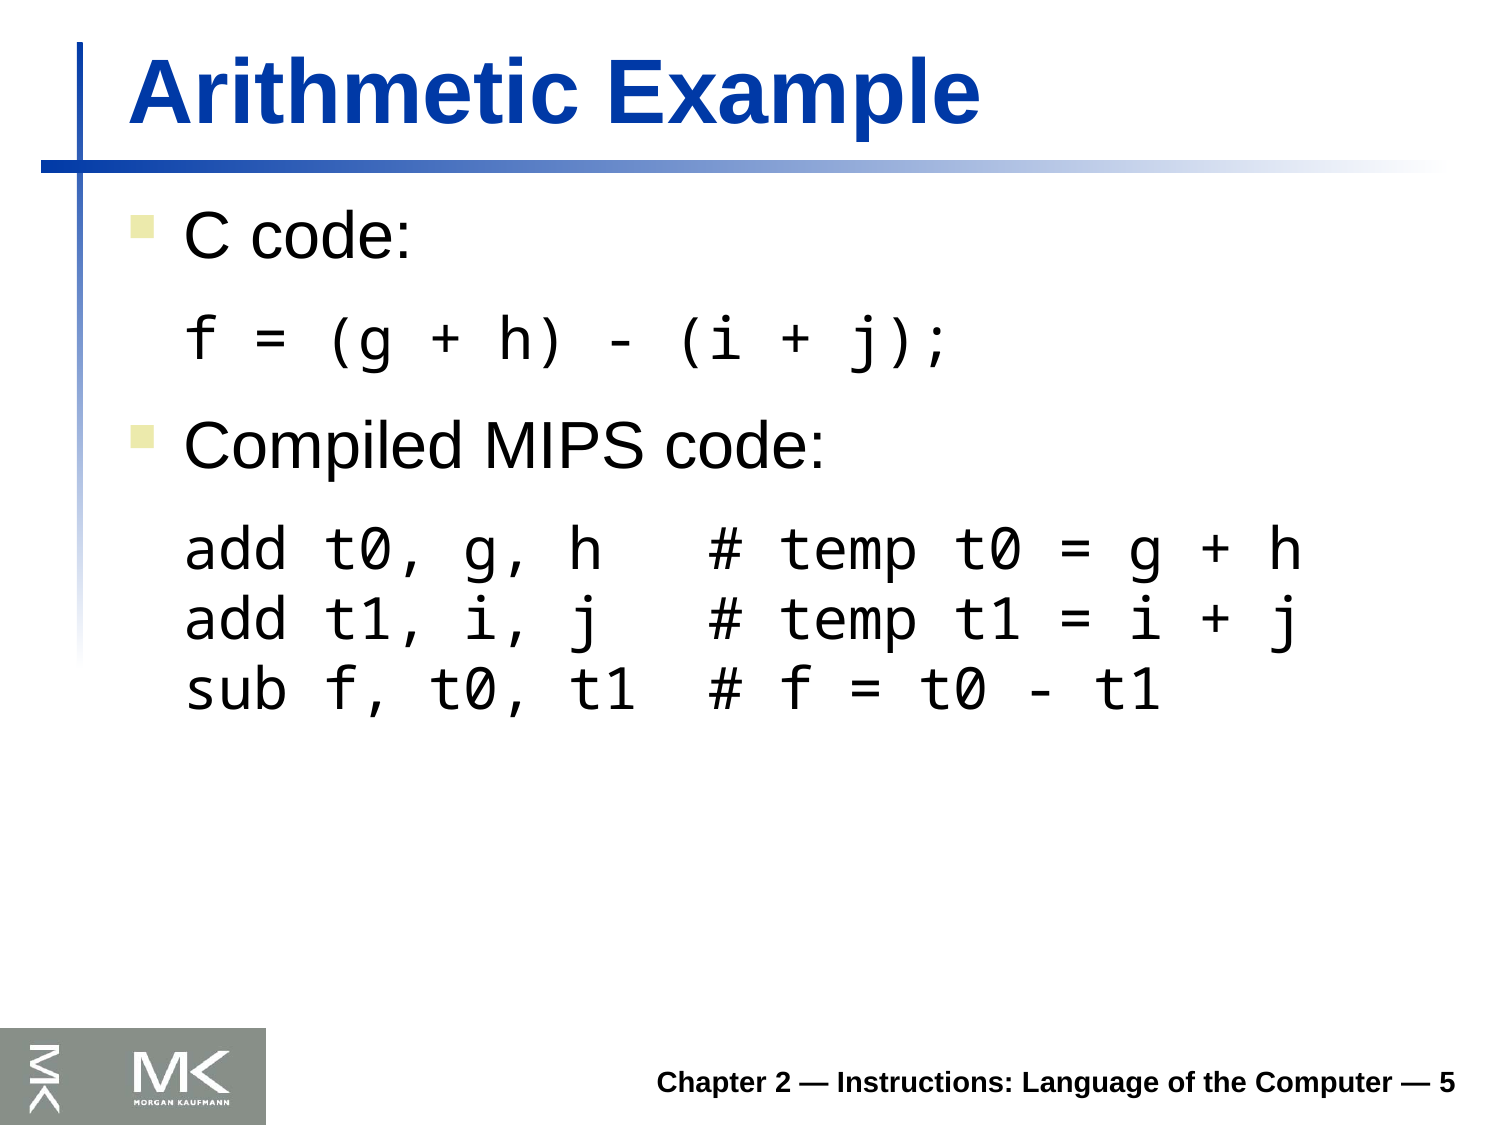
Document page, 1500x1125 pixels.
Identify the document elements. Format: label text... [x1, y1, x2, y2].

title Arithmetic Example [112, 23, 1468, 149]
footer Chapter 2 — Instructions: Language of the Computer — 5 [277, 1046, 1471, 1106]
list C code: f = (g + h) - (i + j); Compiled MIPS code: add t0, g, h # temp t0 = g + h add t1, i, j # temp t1 = i + j sub f, t0, t1 # f = t0 - t1 [112, 184, 1469, 1024]
picture [0, 1028, 266, 1125]
